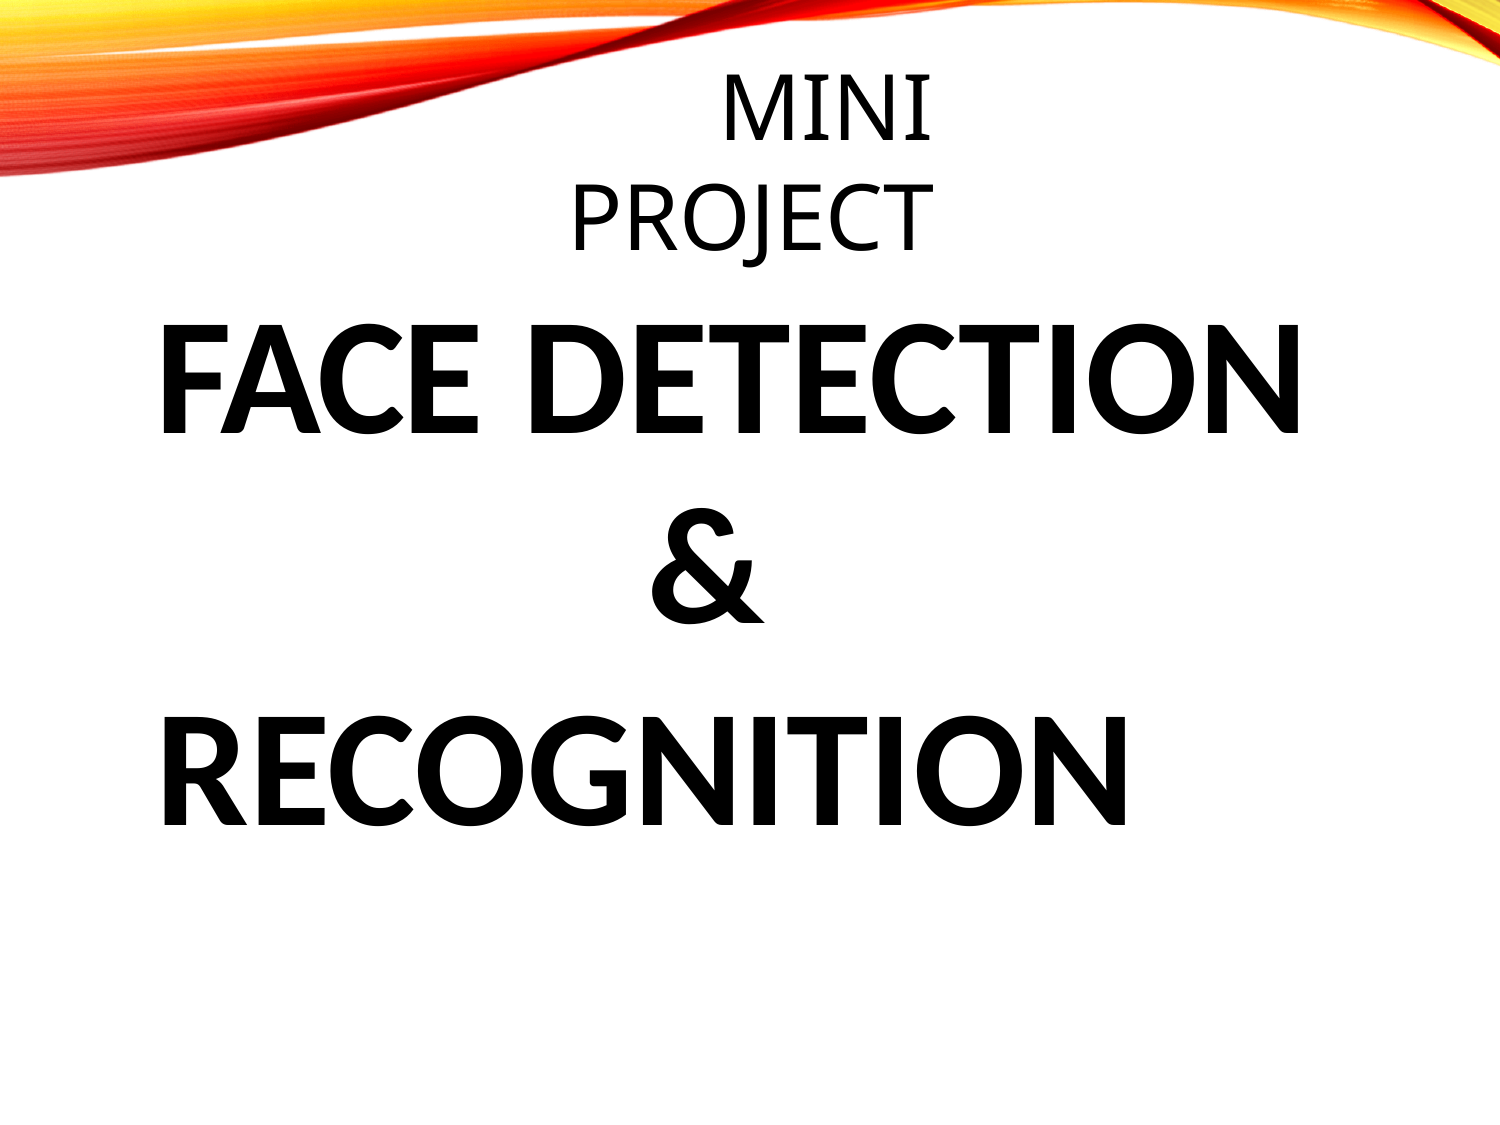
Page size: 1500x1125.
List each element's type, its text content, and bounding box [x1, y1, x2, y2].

picture [0, 0, 1500, 178]
title MINI PROJECT [408, 46, 935, 269]
text_box FACE DETECTION & RECOGNITION [153, 274, 1321, 859]
